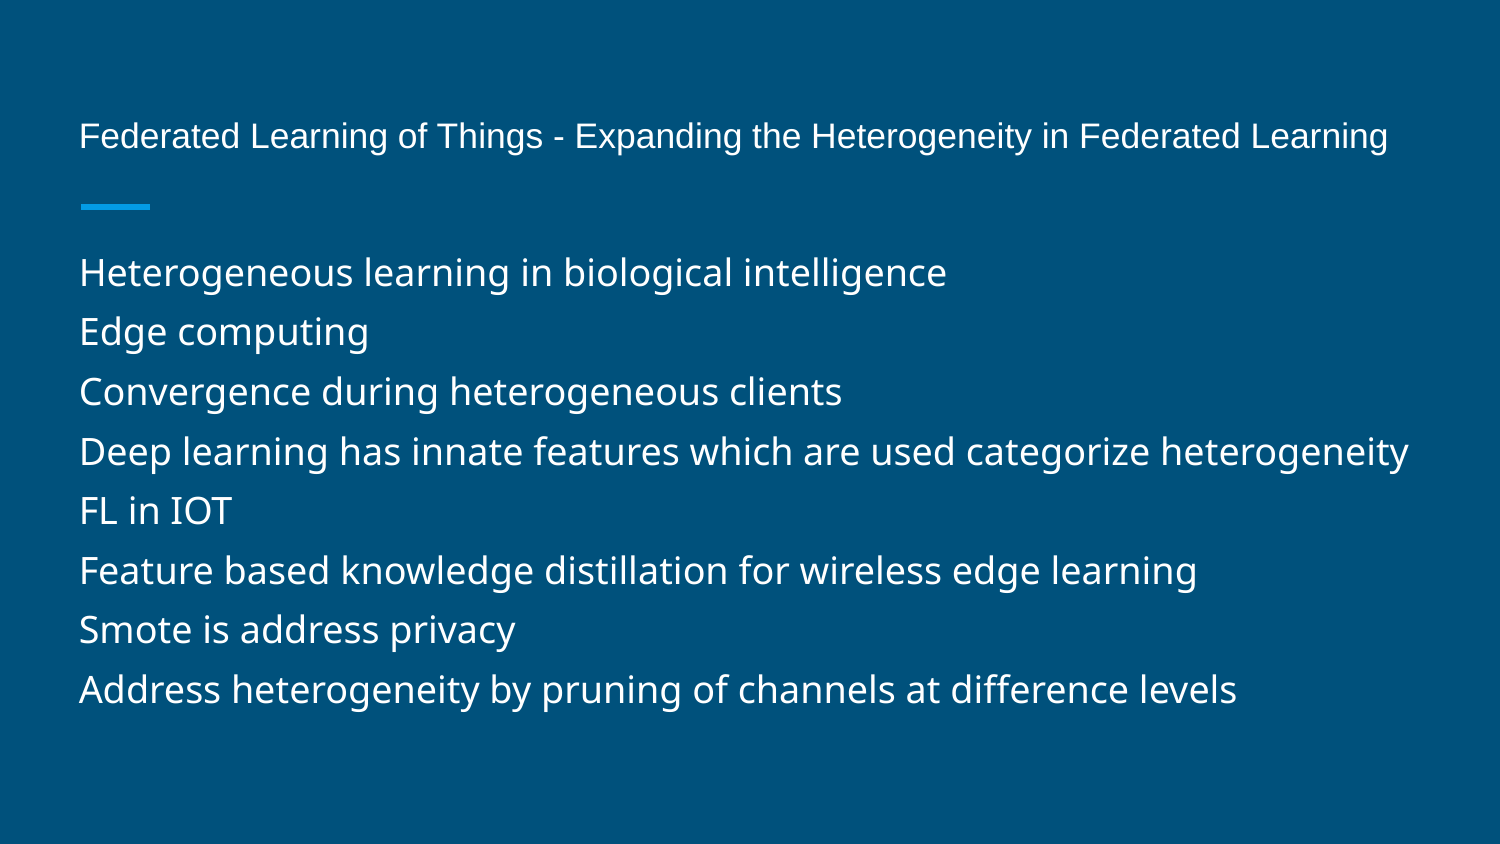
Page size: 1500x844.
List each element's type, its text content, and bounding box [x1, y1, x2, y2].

title Federated Learning of Things - Expanding the Heterogeneity in Federated Learning [63, 126, 1437, 226]
list Heterogeneous learning in biological intelligence Edge computing Convergence during heterogeneous clients Deep learning has innate features which are used categorize heterogeneity FL in IOT Feature based knowledge distillation for wireless edge learning Smote is address privacy Address heterogeneity by pruning of channels at difference levels [63, 226, 1437, 757]
